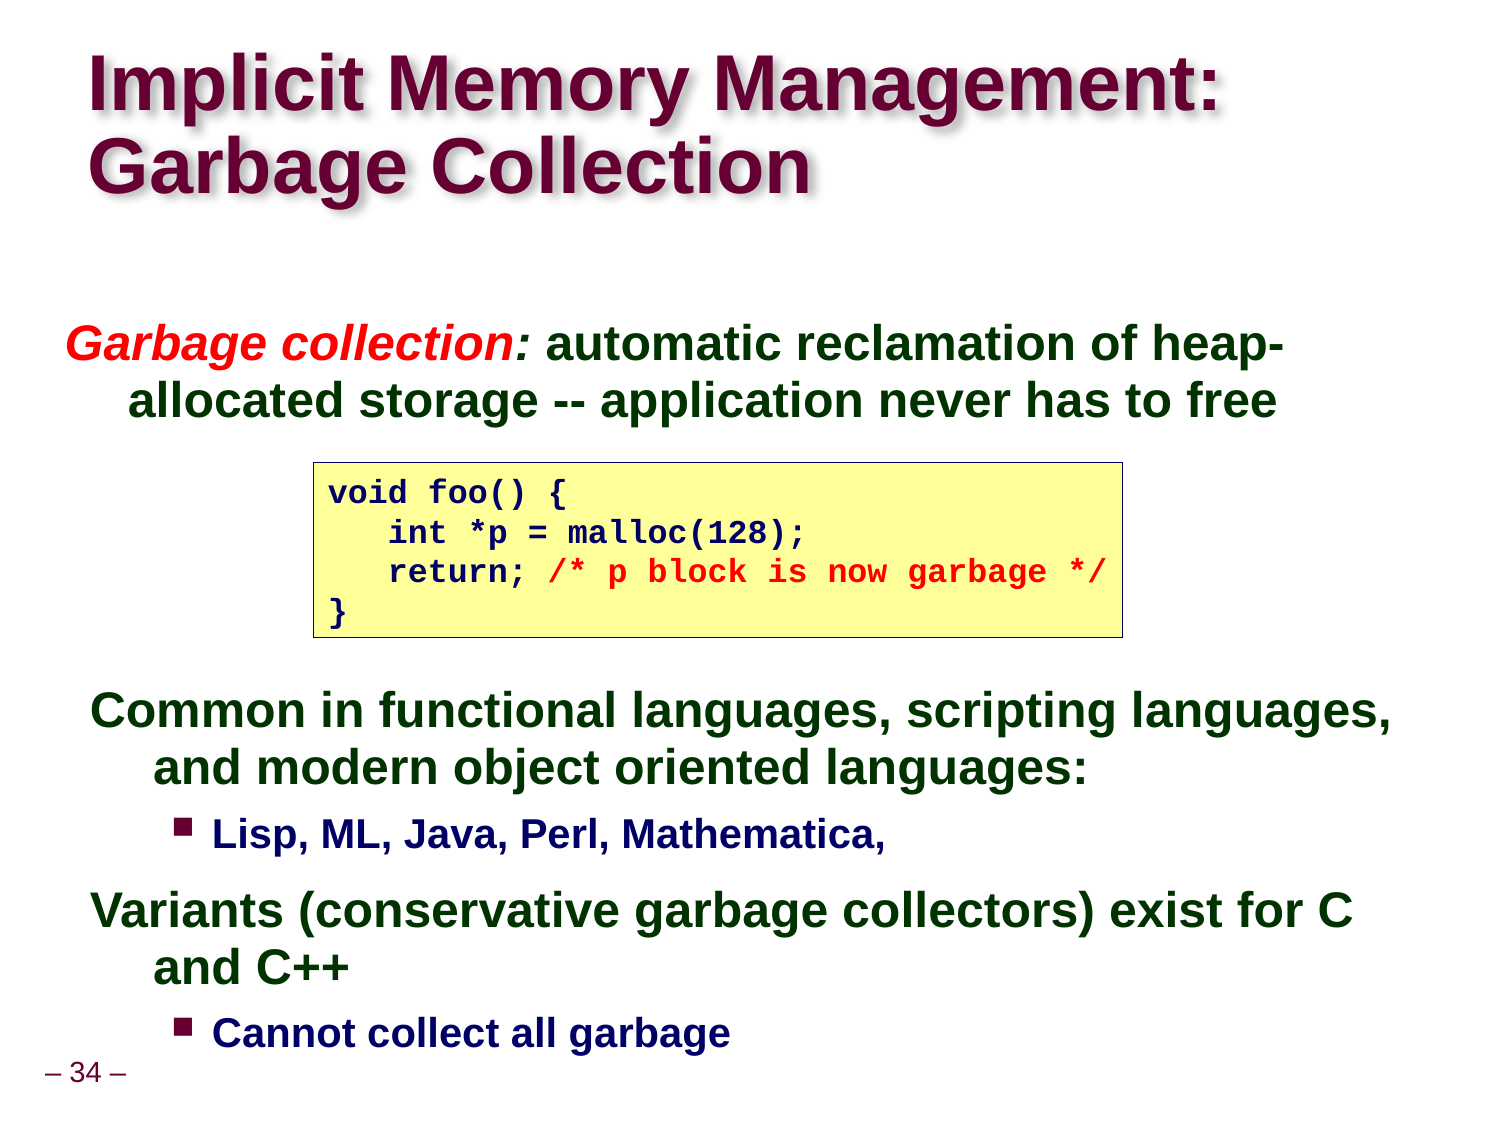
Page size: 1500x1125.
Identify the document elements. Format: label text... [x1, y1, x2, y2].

text_box void foo() { int *p = malloc(128); return; /* p block is now garbage */ } [313, 462, 1123, 637]
list Garbage collection: automatic reclamation of heap-allocated storage -- application never has to free [49, 307, 1409, 451]
text_box Common in functional languages, scripting languages, and modern object oriented languages: Lisp, ML, Java, Perl, Mathematica, Variants (conservative garbage collectors) exist for C and C++ Cannot collect all garbage [74, 674, 1438, 1063]
title Implicit Memory Management: Garbage Collection [87, 37, 1388, 218]
